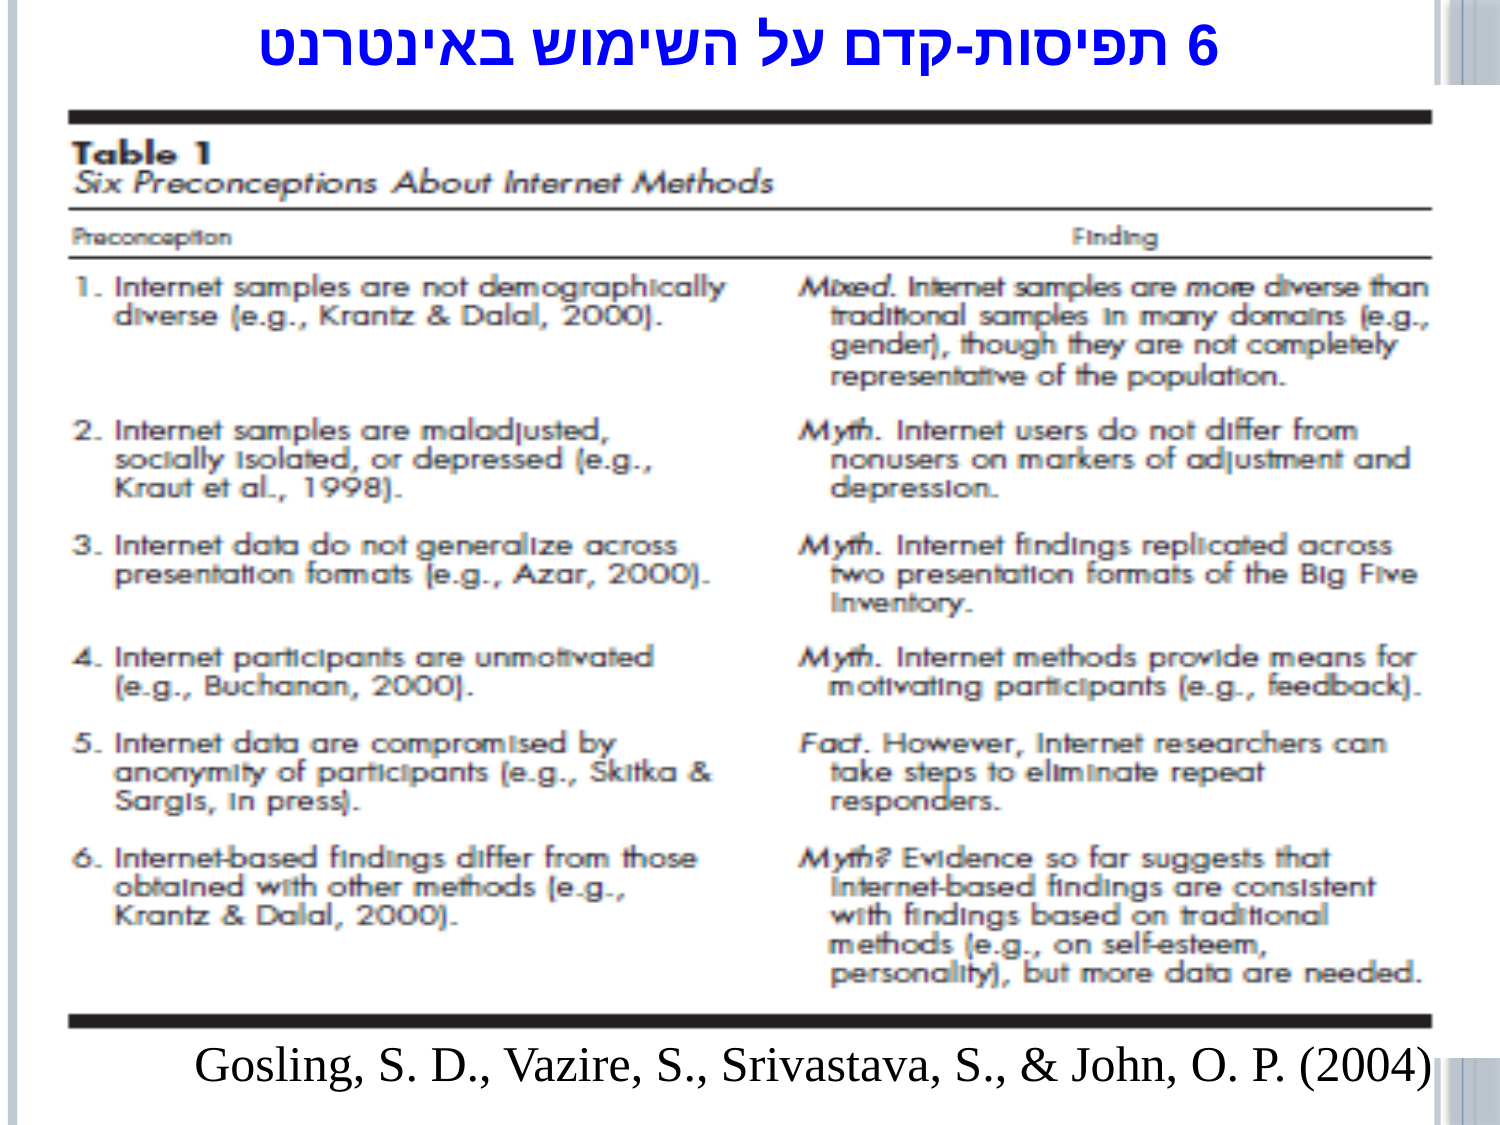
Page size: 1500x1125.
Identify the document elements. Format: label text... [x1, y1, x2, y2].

picture [28, 85, 1500, 1059]
text_box Gosling, S. D., Vazire, S., Srivastava, S., & John, O. P. (2004) [165, 1067, 1448, 1099]
text_box 6 תפיסות-קדם על השימוש באינטרנט [230, 0, 1235, 82]
